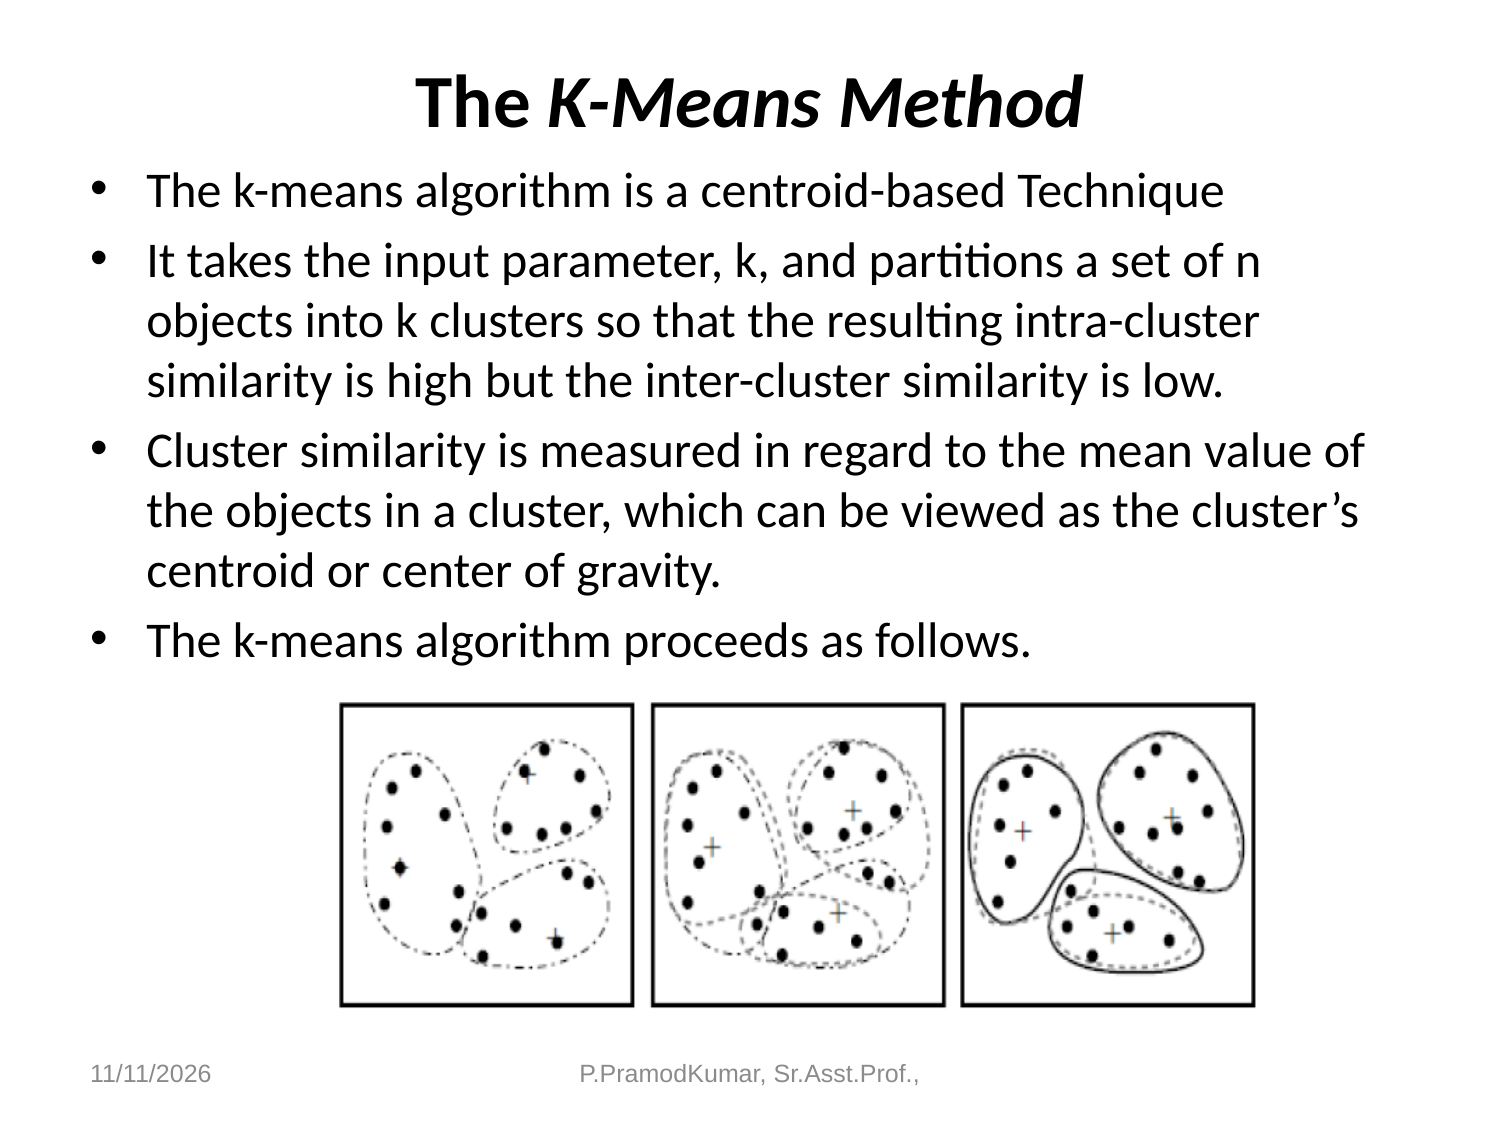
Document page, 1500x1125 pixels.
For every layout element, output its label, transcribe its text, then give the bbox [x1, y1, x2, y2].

title The K-Means Method [75, 45, 1425, 149]
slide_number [75, 1042, 425, 1103]
footer P.PramodKumar, Sr.Asst.Prof., [512, 1042, 988, 1103]
picture [324, 687, 1271, 1016]
list The k-means algorithm is a centroid-based Technique It takes the input parameter, k, and partitions a set of n objects into k clusters so that the resulting intra-cluster similarity is high but the inter-cluster similarity is low. Cluster similarity is measured in regard to the mean value of the objects in a cluster, which can be viewed as the cluster’s centroid or center of gravity. The k-means algorithm proceeds as follows. [75, 149, 1425, 1005]
